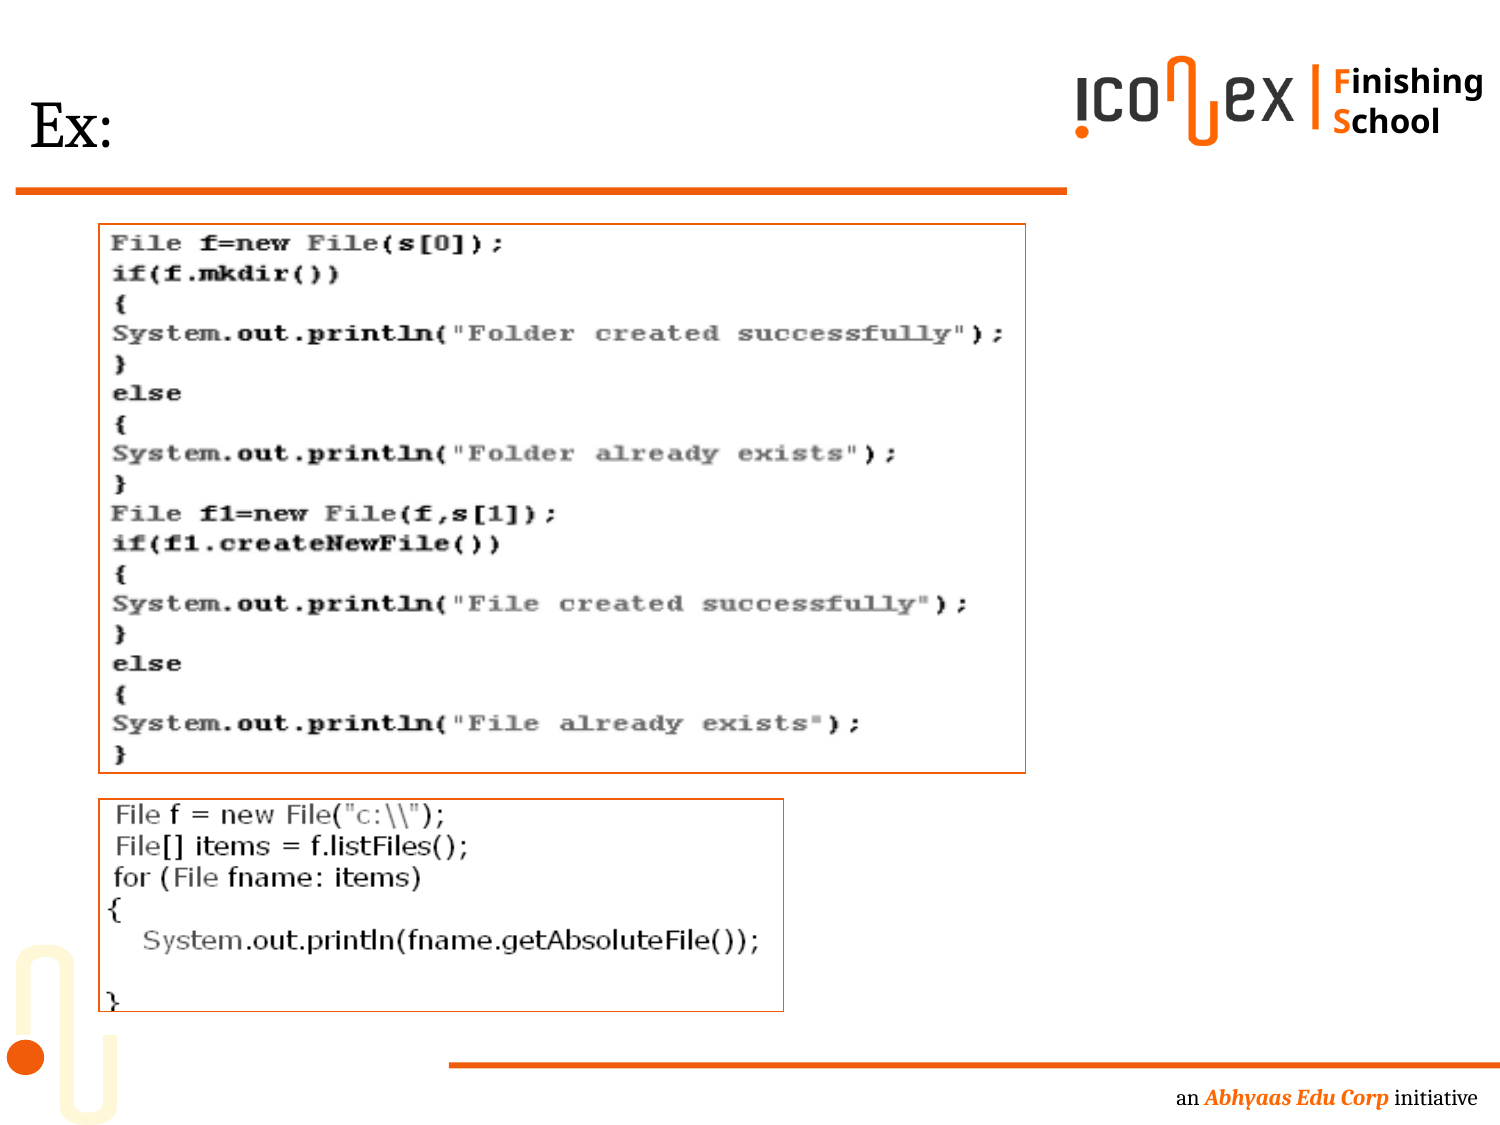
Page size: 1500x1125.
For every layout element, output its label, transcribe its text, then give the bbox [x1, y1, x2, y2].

title Ex: [14, 27, 1024, 215]
picture [1073, 53, 1294, 146]
picture [99, 799, 783, 1012]
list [99, 224, 1026, 773]
